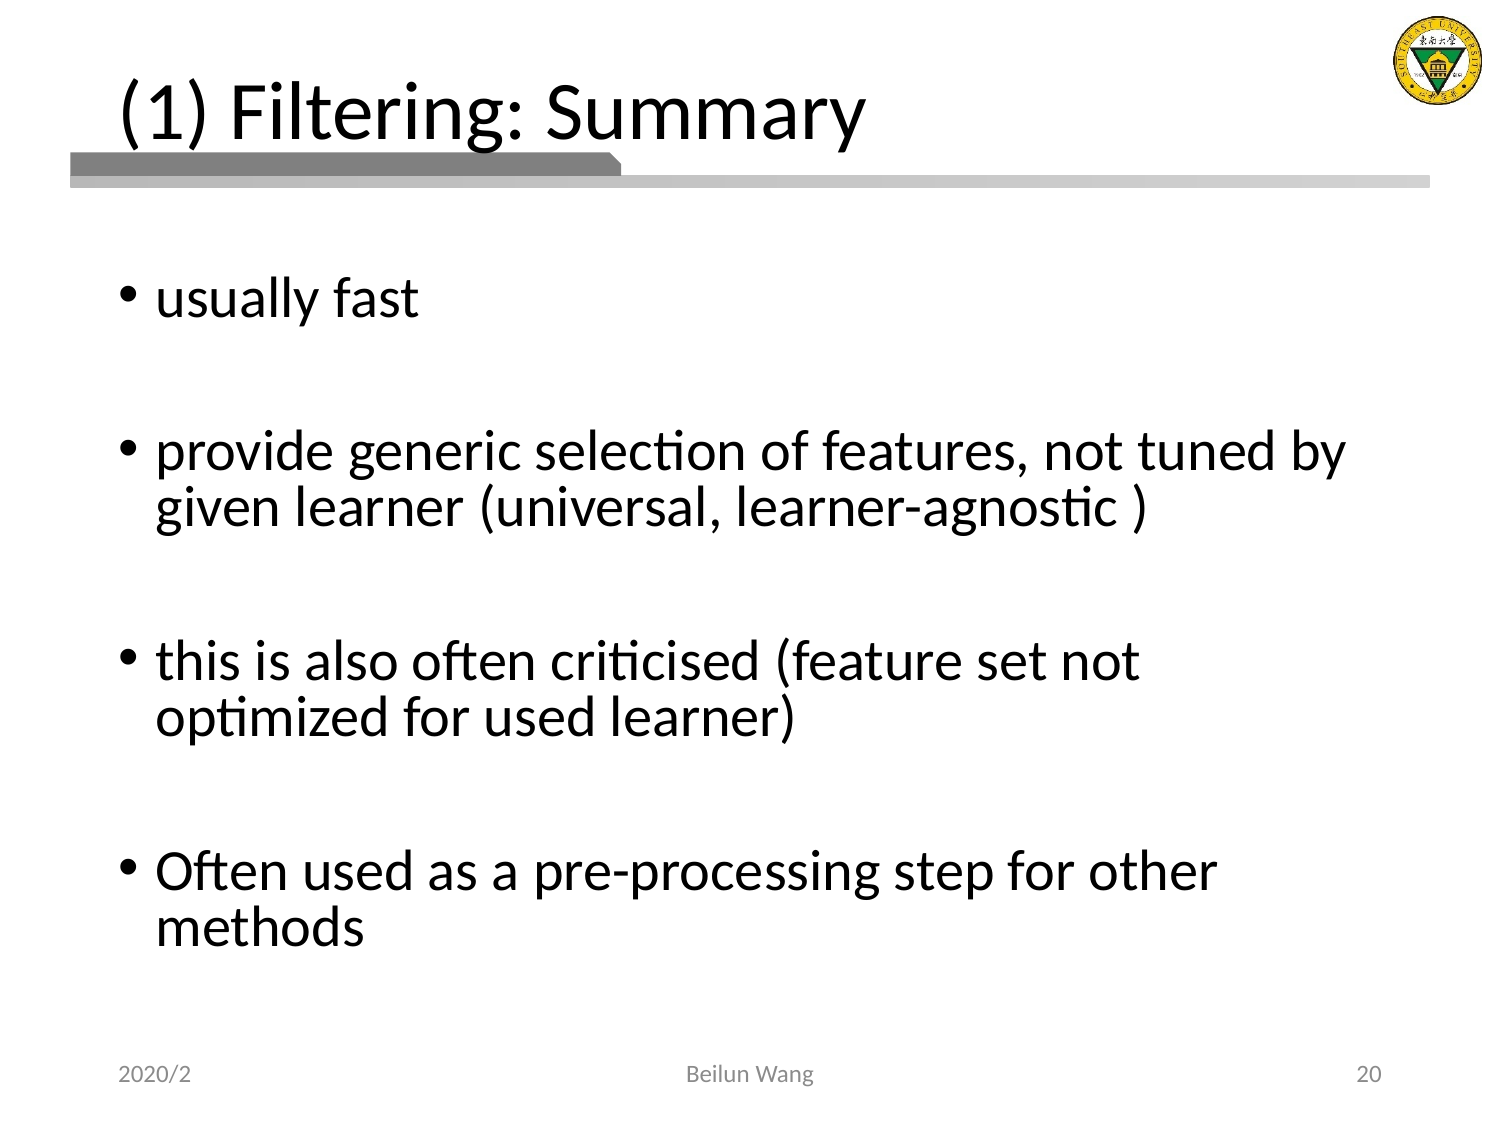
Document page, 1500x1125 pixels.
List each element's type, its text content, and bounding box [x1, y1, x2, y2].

footer Beilun Wang [496, 1042, 1004, 1103]
picture [1393, 16, 1482, 105]
title (1) Filtering: Summary [103, 59, 1361, 156]
list usually fast provide generic selection of features, not tuned by given learner (universal, learner-agnostic ) this is also often criticised (feature set not optimized for used learner) Often used as a pre-processing step for other methods [103, 264, 1397, 1014]
slide_number 2020/2 [103, 1042, 441, 1103]
slide_number 20 [1059, 1042, 1397, 1103]
